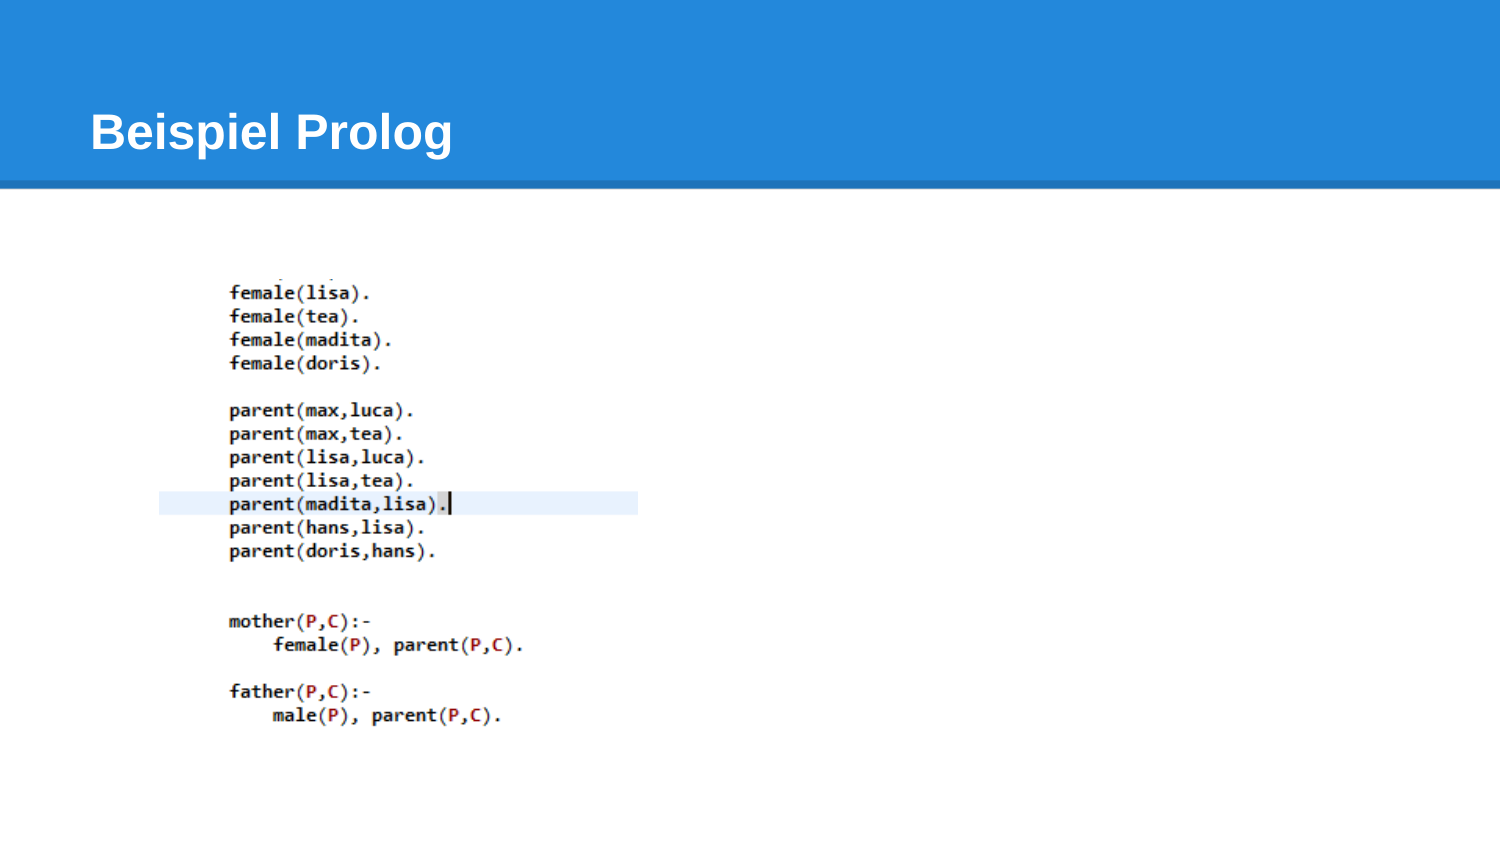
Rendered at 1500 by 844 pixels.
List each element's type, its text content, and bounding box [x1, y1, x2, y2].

title Beispiel Prolog [75, 33, 1425, 175]
picture [158, 279, 638, 746]
